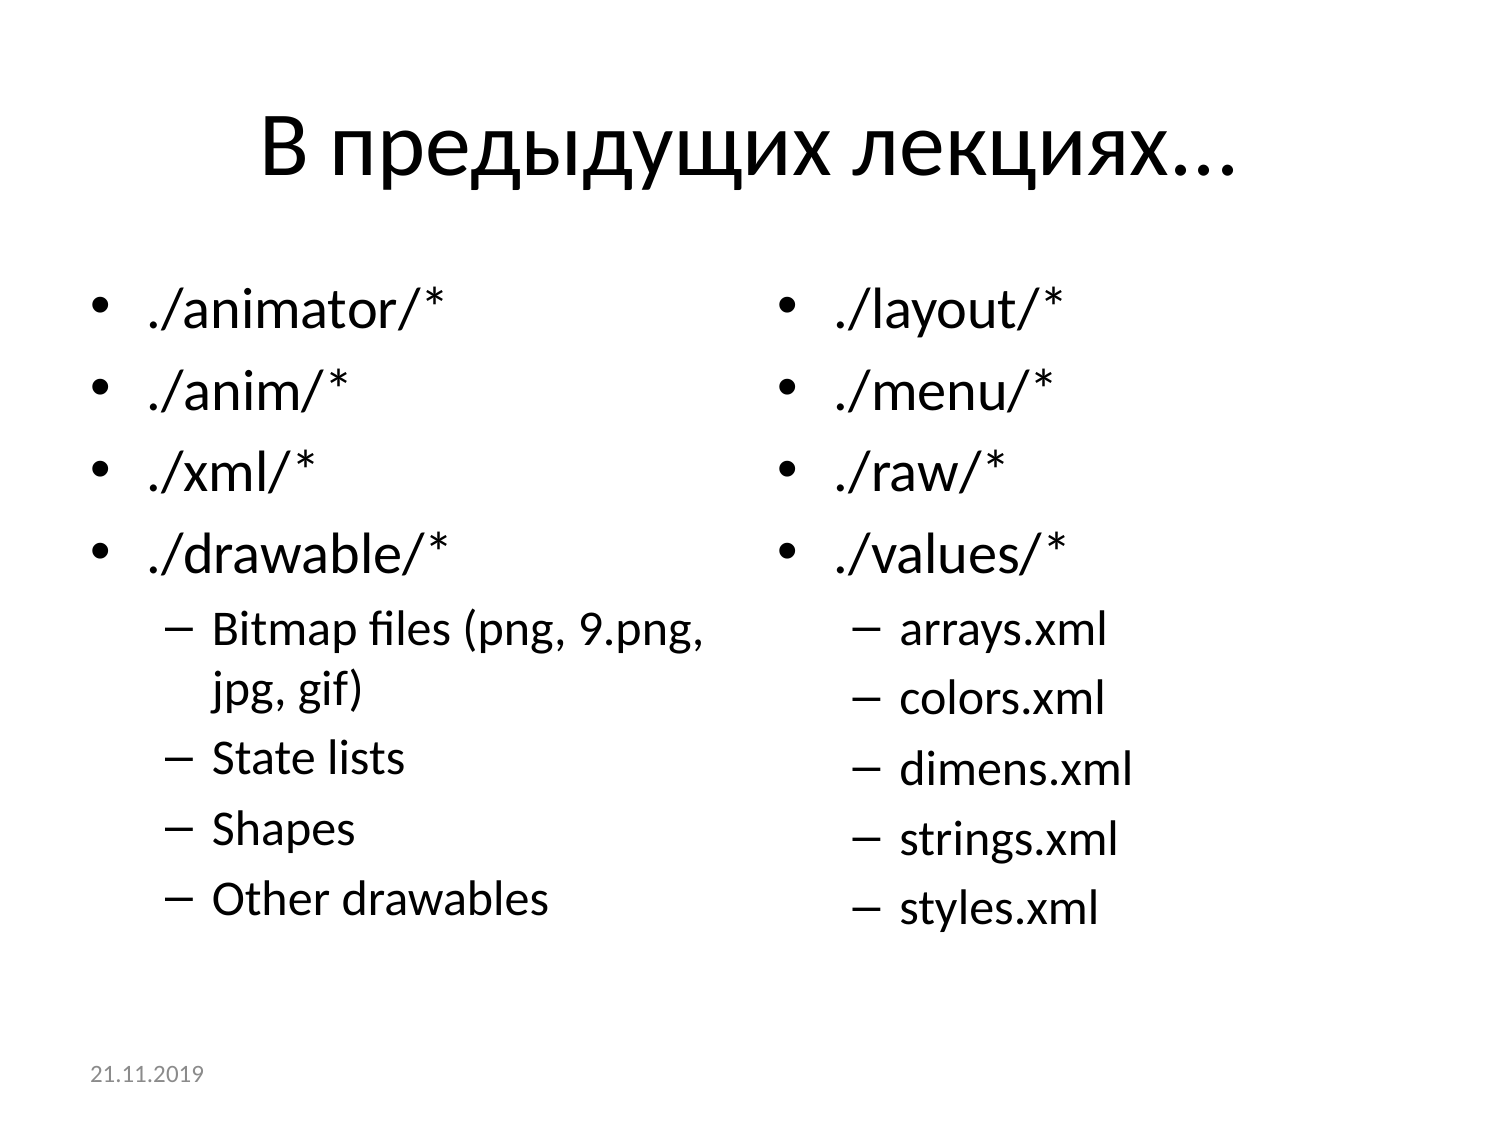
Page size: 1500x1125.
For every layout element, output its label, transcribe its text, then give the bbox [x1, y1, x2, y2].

list ./layout/* ./menu/* ./raw/* ./values/* arrays.xml colors.xml dimens.xml strings.xml styles.xml [762, 262, 1426, 1006]
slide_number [75, 1042, 425, 1103]
title В предыдущих лекциях... [74, 44, 1426, 233]
list ./animator/* ./anim/* ./xml/* ./drawable/* Bitmap files (png, 9.png, jpg, gif) State lists Shapes Other drawables [74, 262, 738, 1006]
